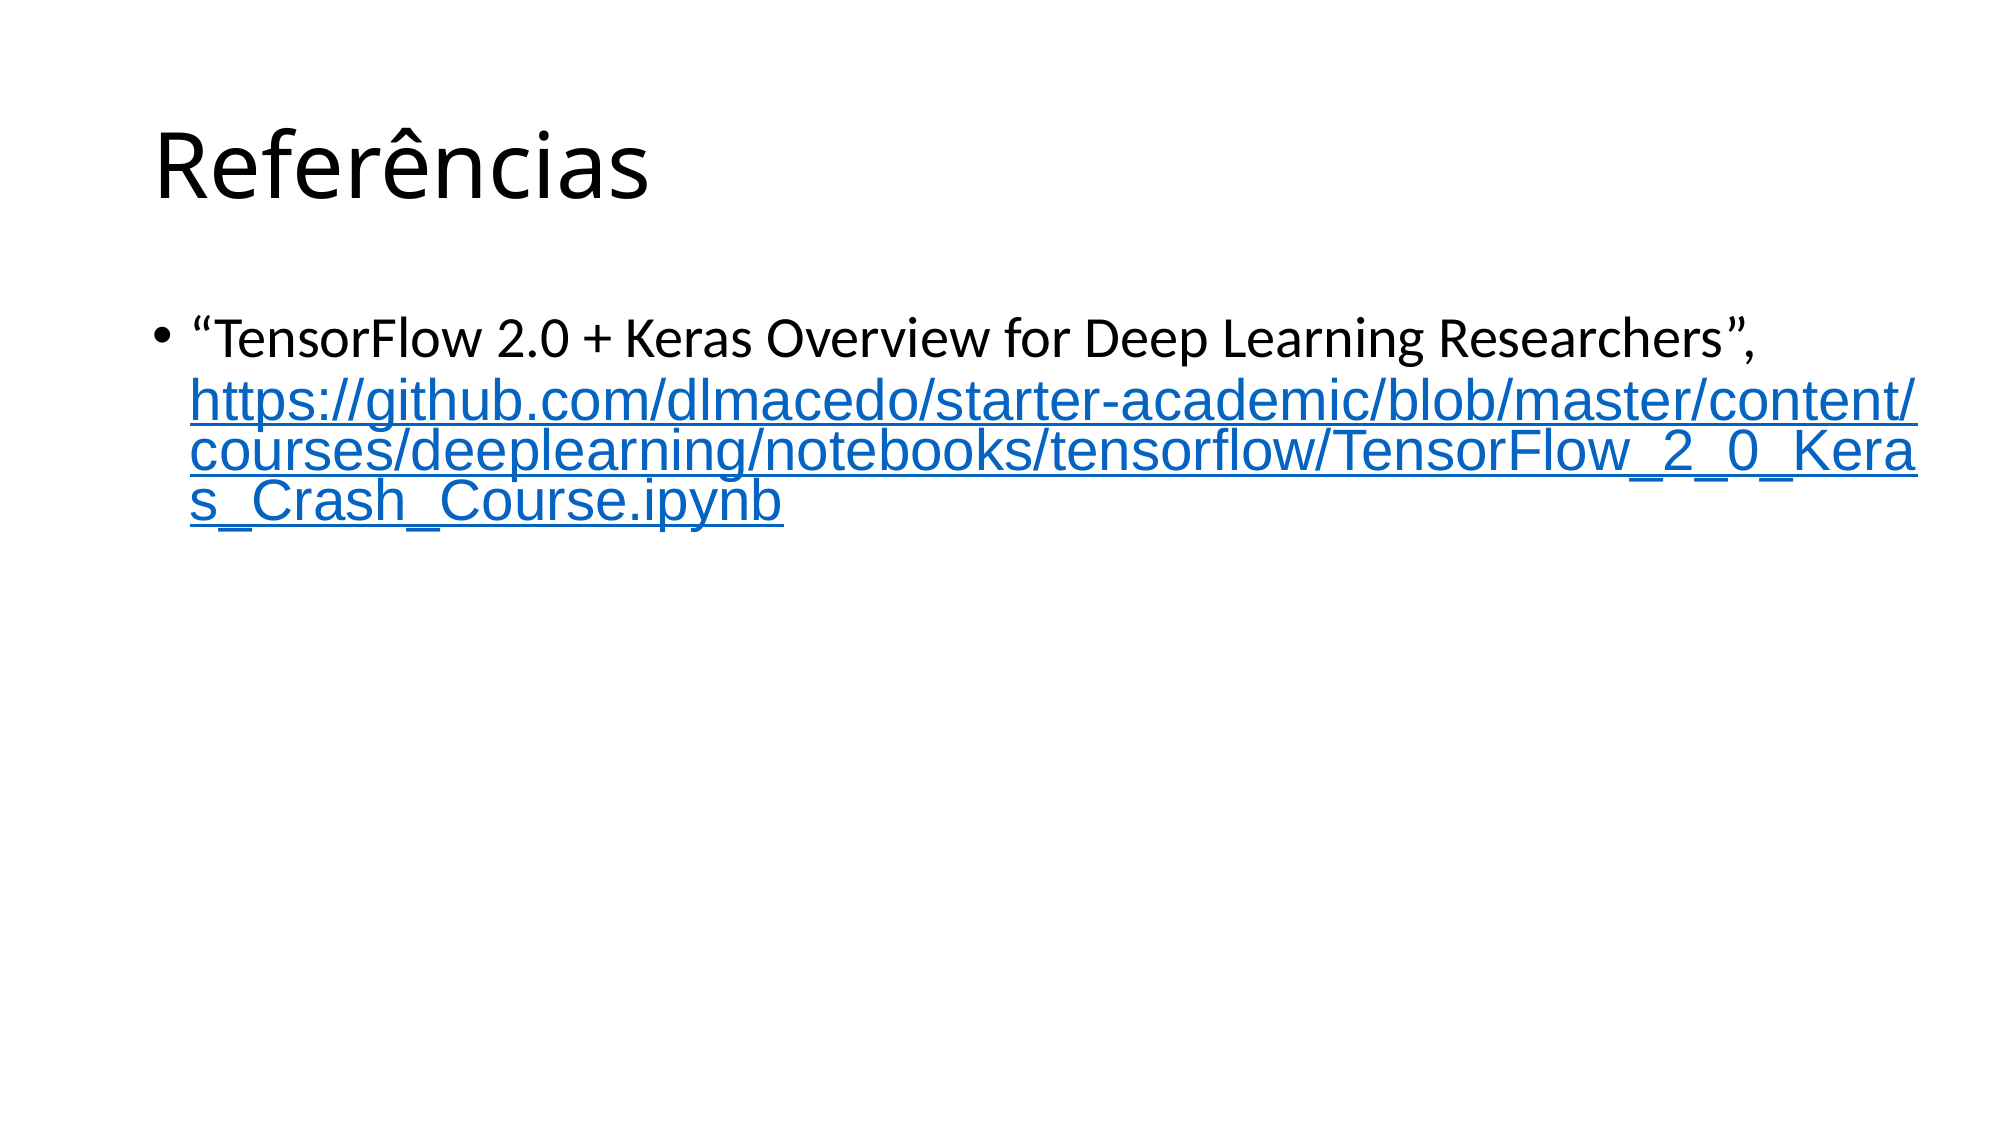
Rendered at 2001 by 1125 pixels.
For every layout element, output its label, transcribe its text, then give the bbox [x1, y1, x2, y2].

list “TensorFlow 2.0 + Keras Overview for Deep Learning Researchers”, https://github.com/dlmacedo/starter-academic/blob/master/content/courses/deeplearning/notebooks/tensorflow/TensorFlow_2_0_Keras_Crash_Course.ipynb [137, 299, 1955, 1014]
title Referências [137, 59, 1863, 278]
